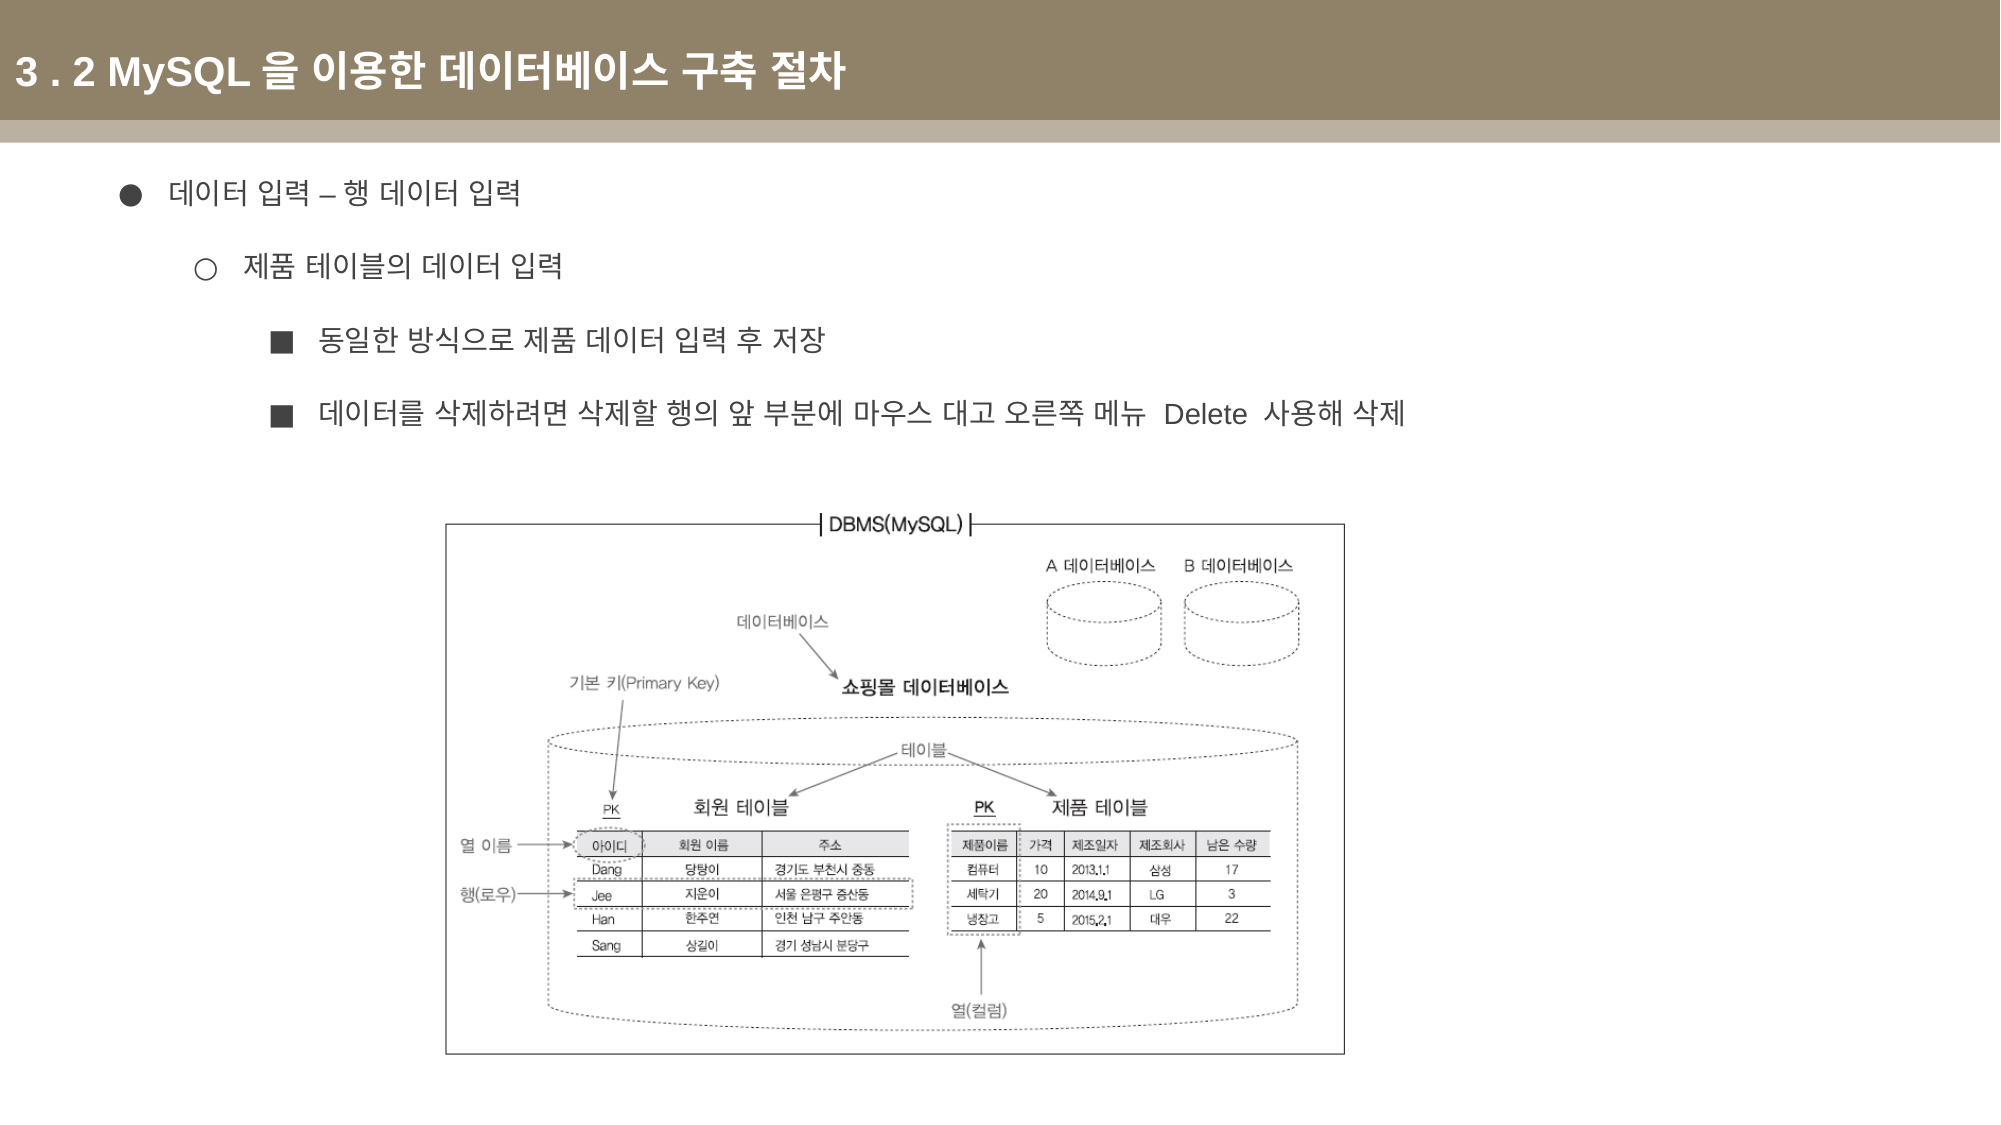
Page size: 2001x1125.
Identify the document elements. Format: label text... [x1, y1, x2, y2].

list 데이터 입력 – 행 데이터 입력 제품 테이블의 데이터 입력 동일한 방식으로 제품 데이터 입력 후 저장 데이터를 삭제하려면 삭제할 행의 앞 부분에 마우스 대고 오른쪽 메뉴 Delete 사용해 삭제 [78, 155, 1504, 1093]
text_box 3 . 2 MySQL을 이용한 데이터베이스 구축 절차 [0, 29, 1864, 155]
picture [437, 512, 1363, 1061]
